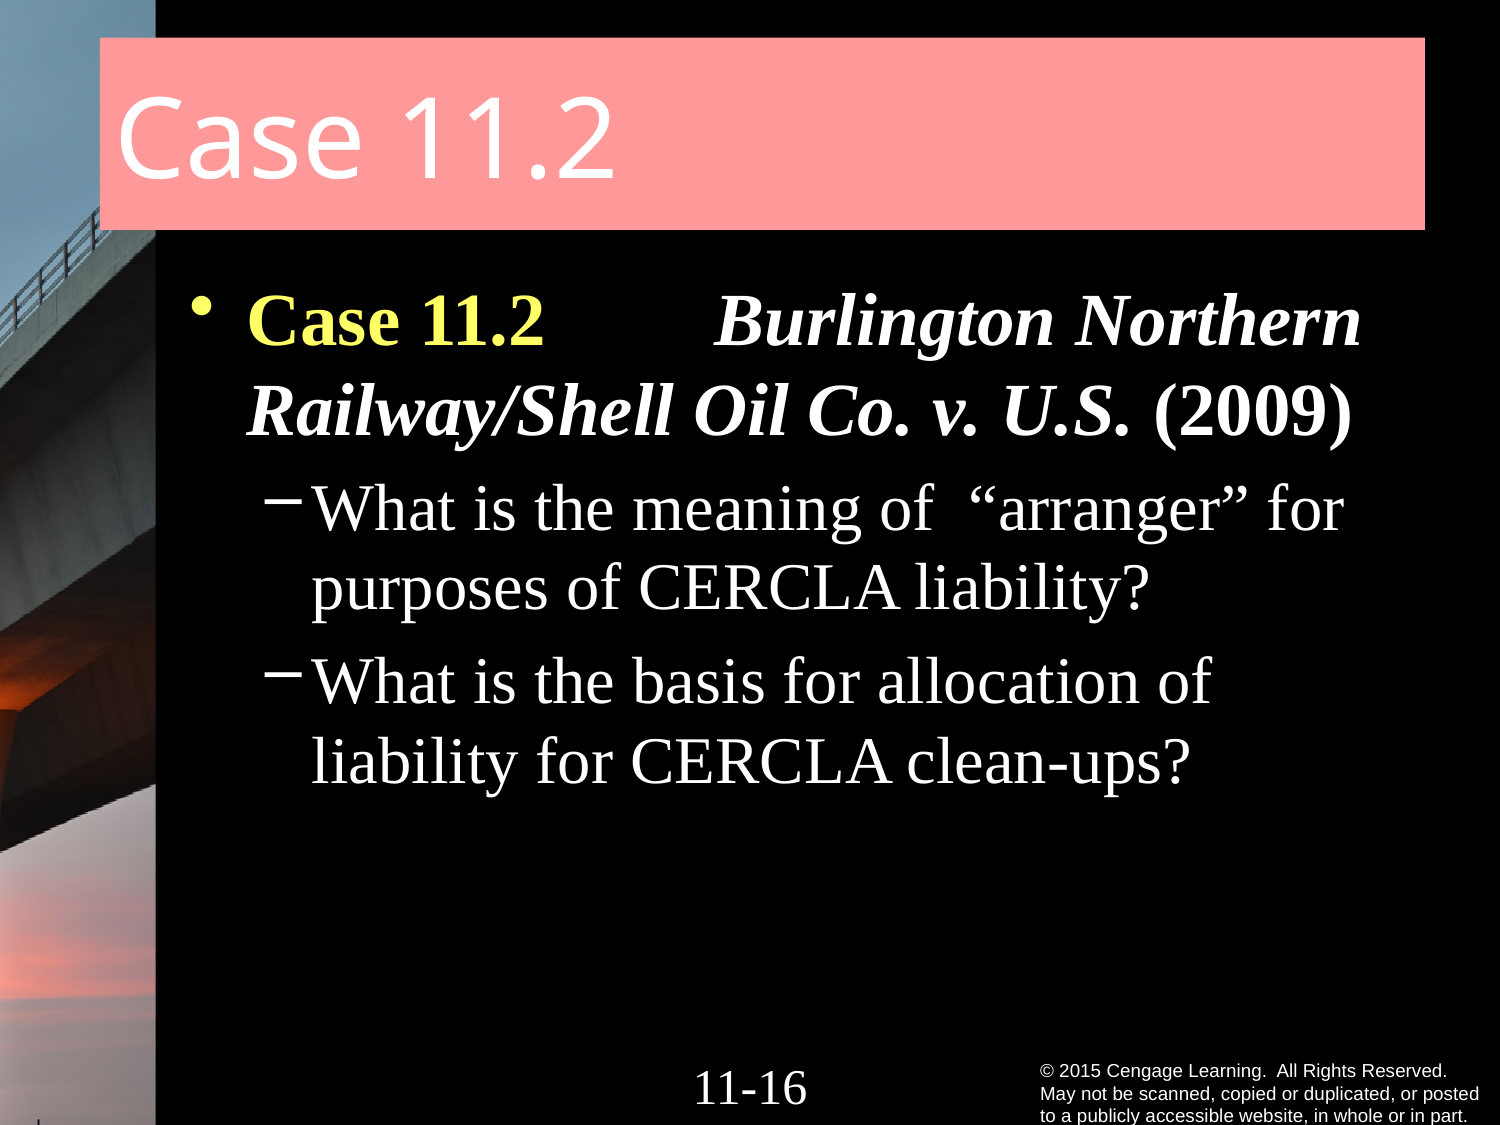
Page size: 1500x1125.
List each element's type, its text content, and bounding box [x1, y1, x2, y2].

title Case 11.2 [99, 37, 1426, 231]
list Case 11.2 Burlington Northern Railway/Shell Oil Co. v. U.S. (2009) What is the meaning of “arranger” for purposes of CERCLA liability? What is the basis for allocation of liability for CERCLA clean-ups? [174, 262, 1425, 1005]
slide_number 11-15 [574, 1046, 926, 1125]
picture [0, 0, 155, 1125]
